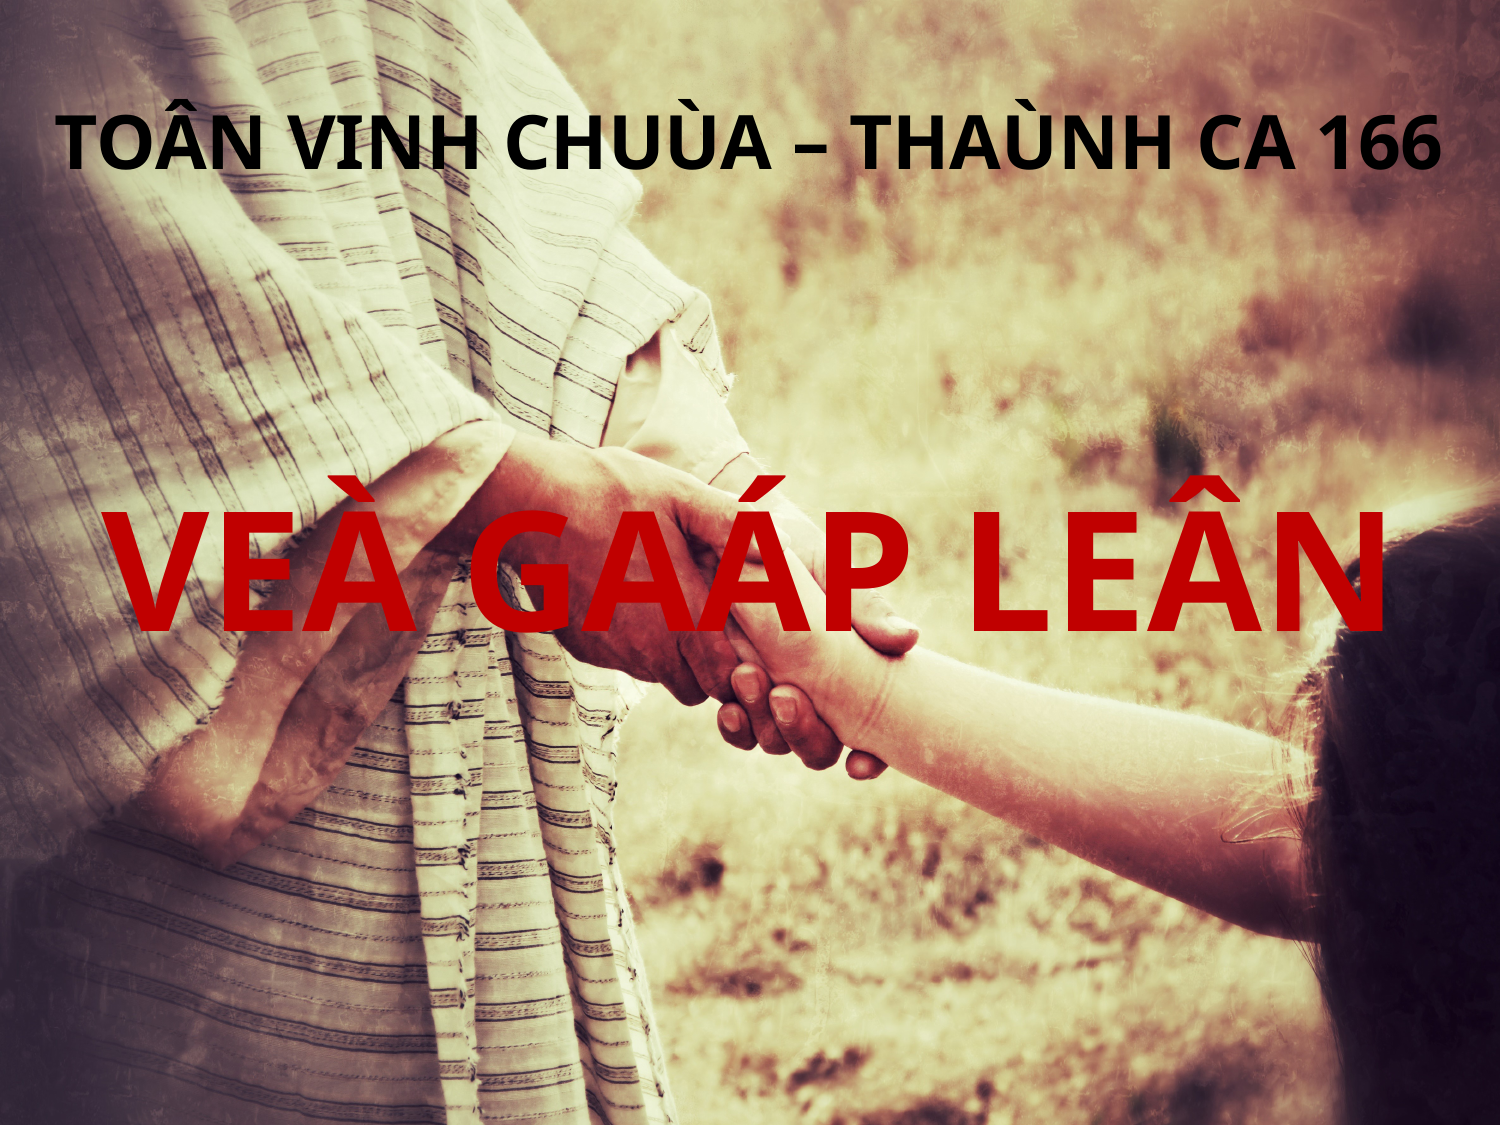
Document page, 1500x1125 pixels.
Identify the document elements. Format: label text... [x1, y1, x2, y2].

text_box VEÀ GAÁP LEÂN [0, 457, 1500, 673]
text_box TOÂN VINH CHUÙA – THAÙNH CA 166 [0, 87, 1500, 193]
picture [0, 193, 1500, 457]
picture [0, 673, 1500, 1125]
picture [0, 0, 1500, 87]
